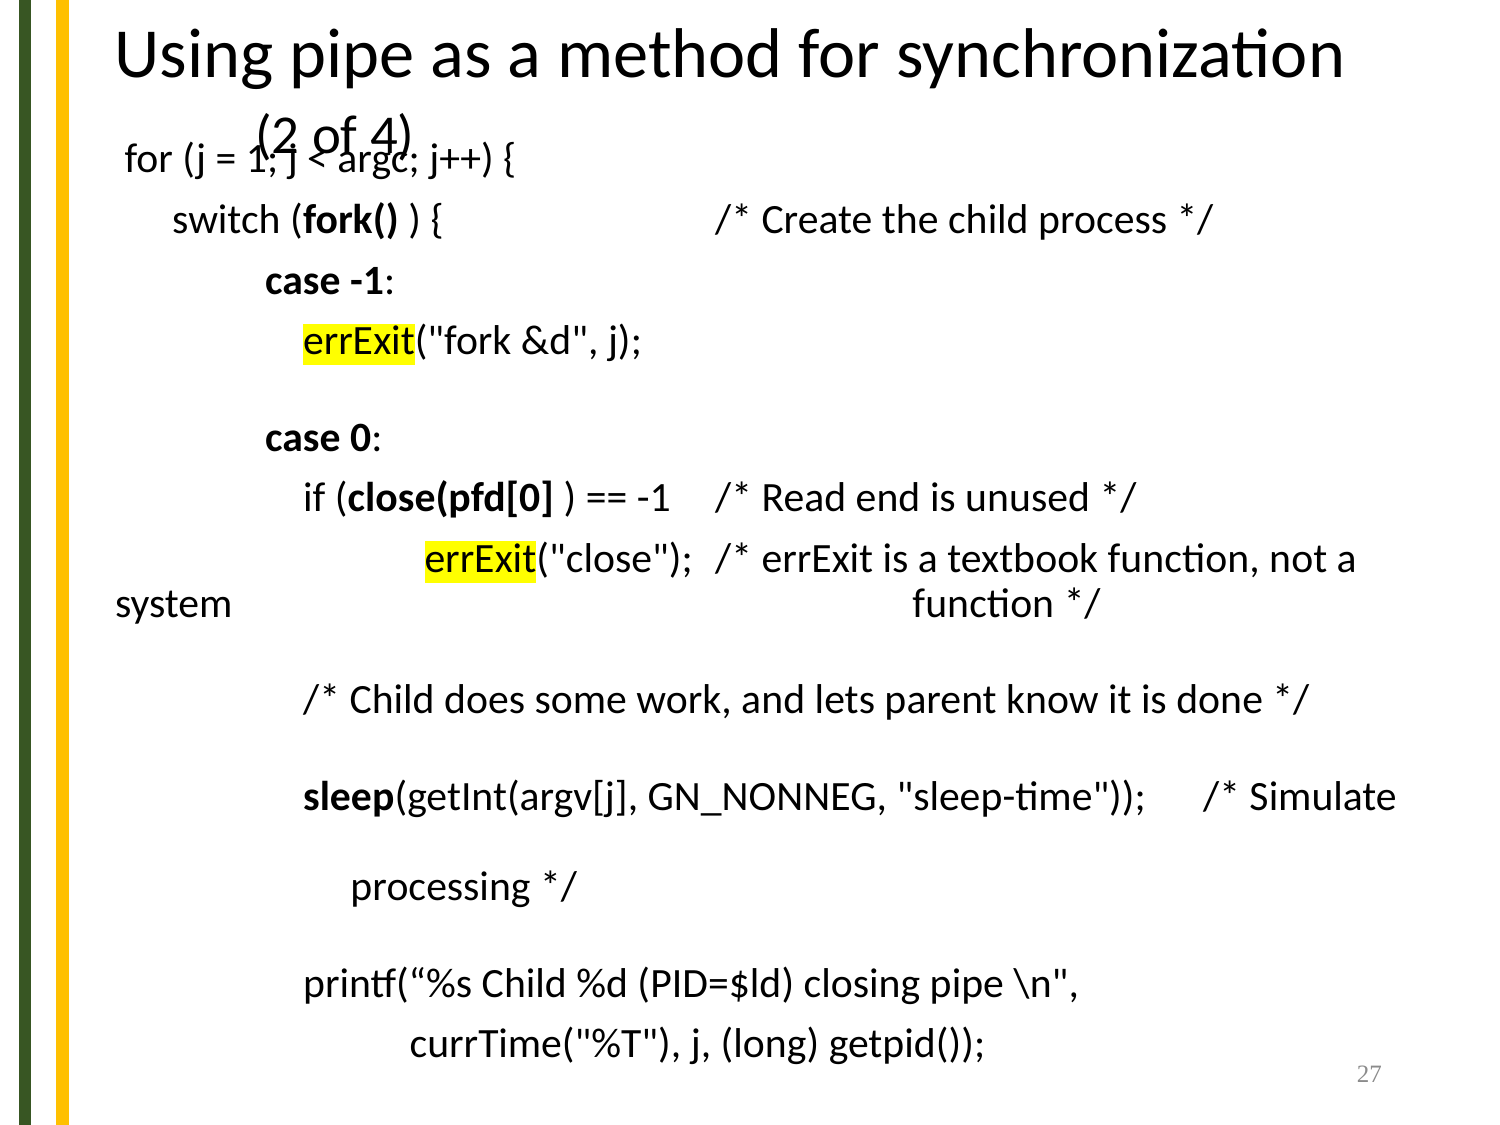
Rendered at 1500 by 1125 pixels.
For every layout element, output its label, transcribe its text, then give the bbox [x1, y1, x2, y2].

title Using pipe as a method for synchronization (2 of 4) [99, 3, 1394, 181]
list for (j = 1; j < argc; j++) { switch (fork() ) { /* Create the child process */ case -1: errExit("fork &d", j); case 0: if (close(pfd[0] ) == -1 /* Read end is unused */ errExit("close"); /* errExit is a textbook function, not a system function */ /* Child does some work, and lets parent know it is done */ sleep(getInt(argv[j], GN_NONNEG, "sleep-time")); /* Simulate processing */ printf(“%s Child %d (PID=$ld) closing pipe \n", currTime("%T"), j, (long) getpid()); [100, 129, 1470, 1095]
slide_number 27 [1059, 1042, 1397, 1103]
